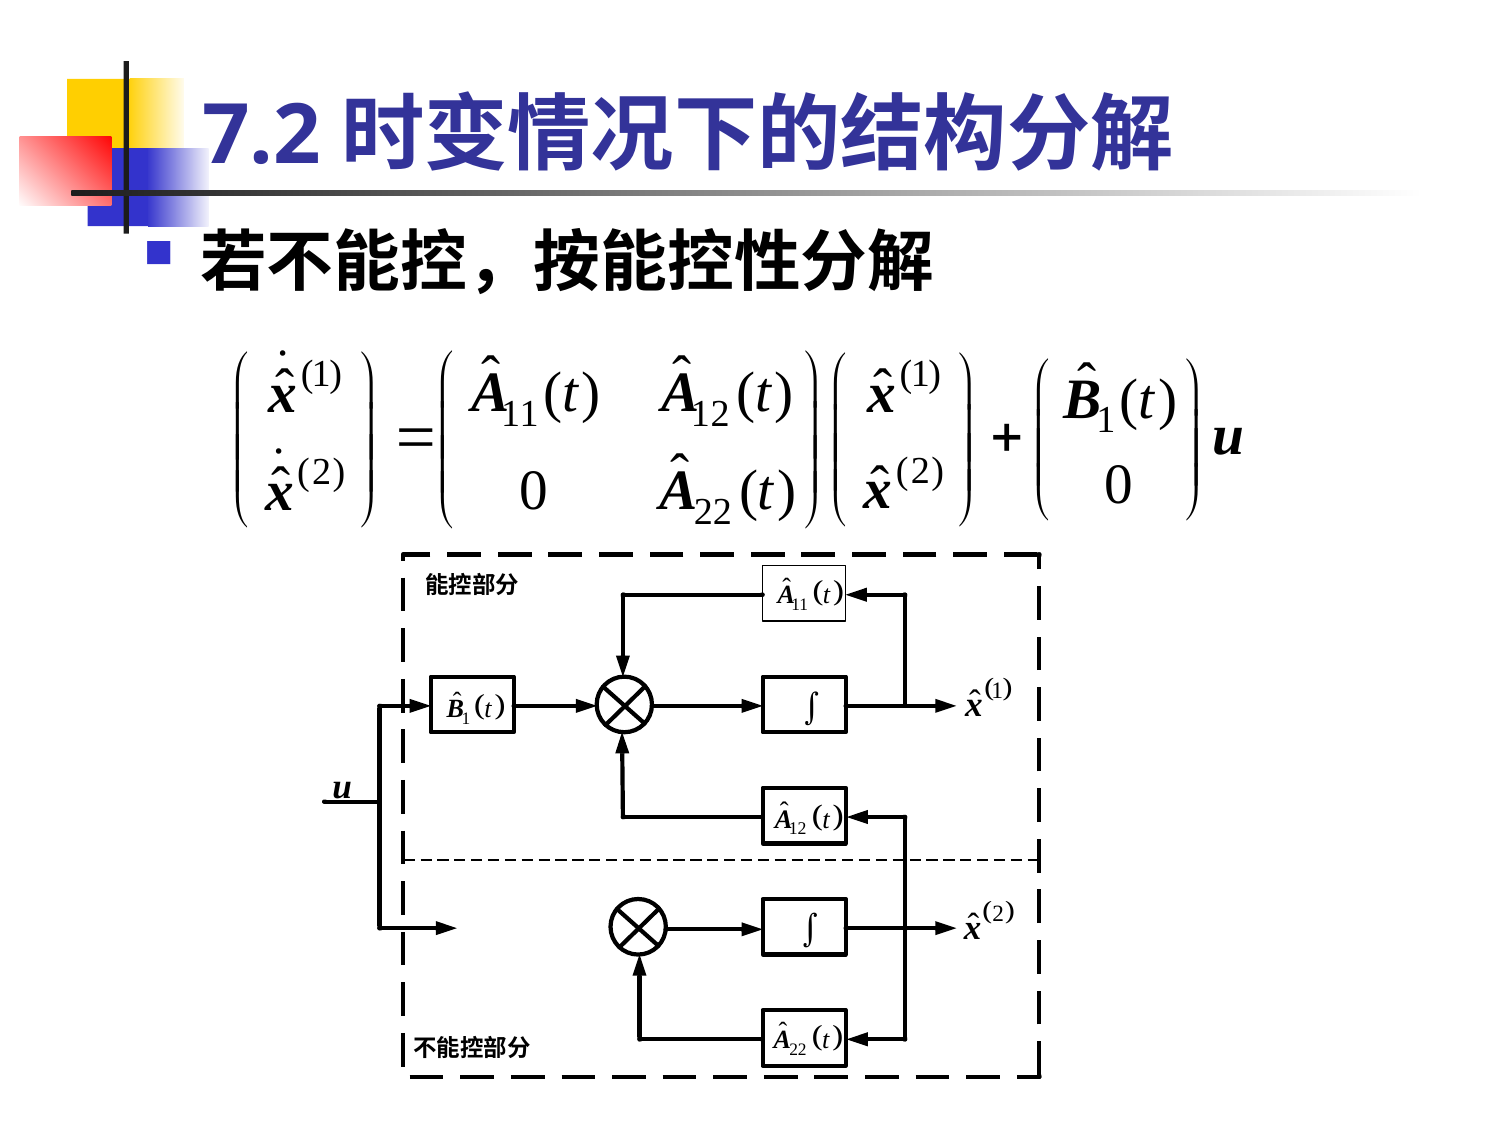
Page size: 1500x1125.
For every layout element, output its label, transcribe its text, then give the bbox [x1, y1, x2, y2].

list 若不能控，按能控性分解 [128, 210, 1470, 1007]
title 7.2时变情况下的结构分解 [187, 1, 1467, 188]
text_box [315, 550, 1044, 1081]
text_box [222, 339, 1255, 542]
